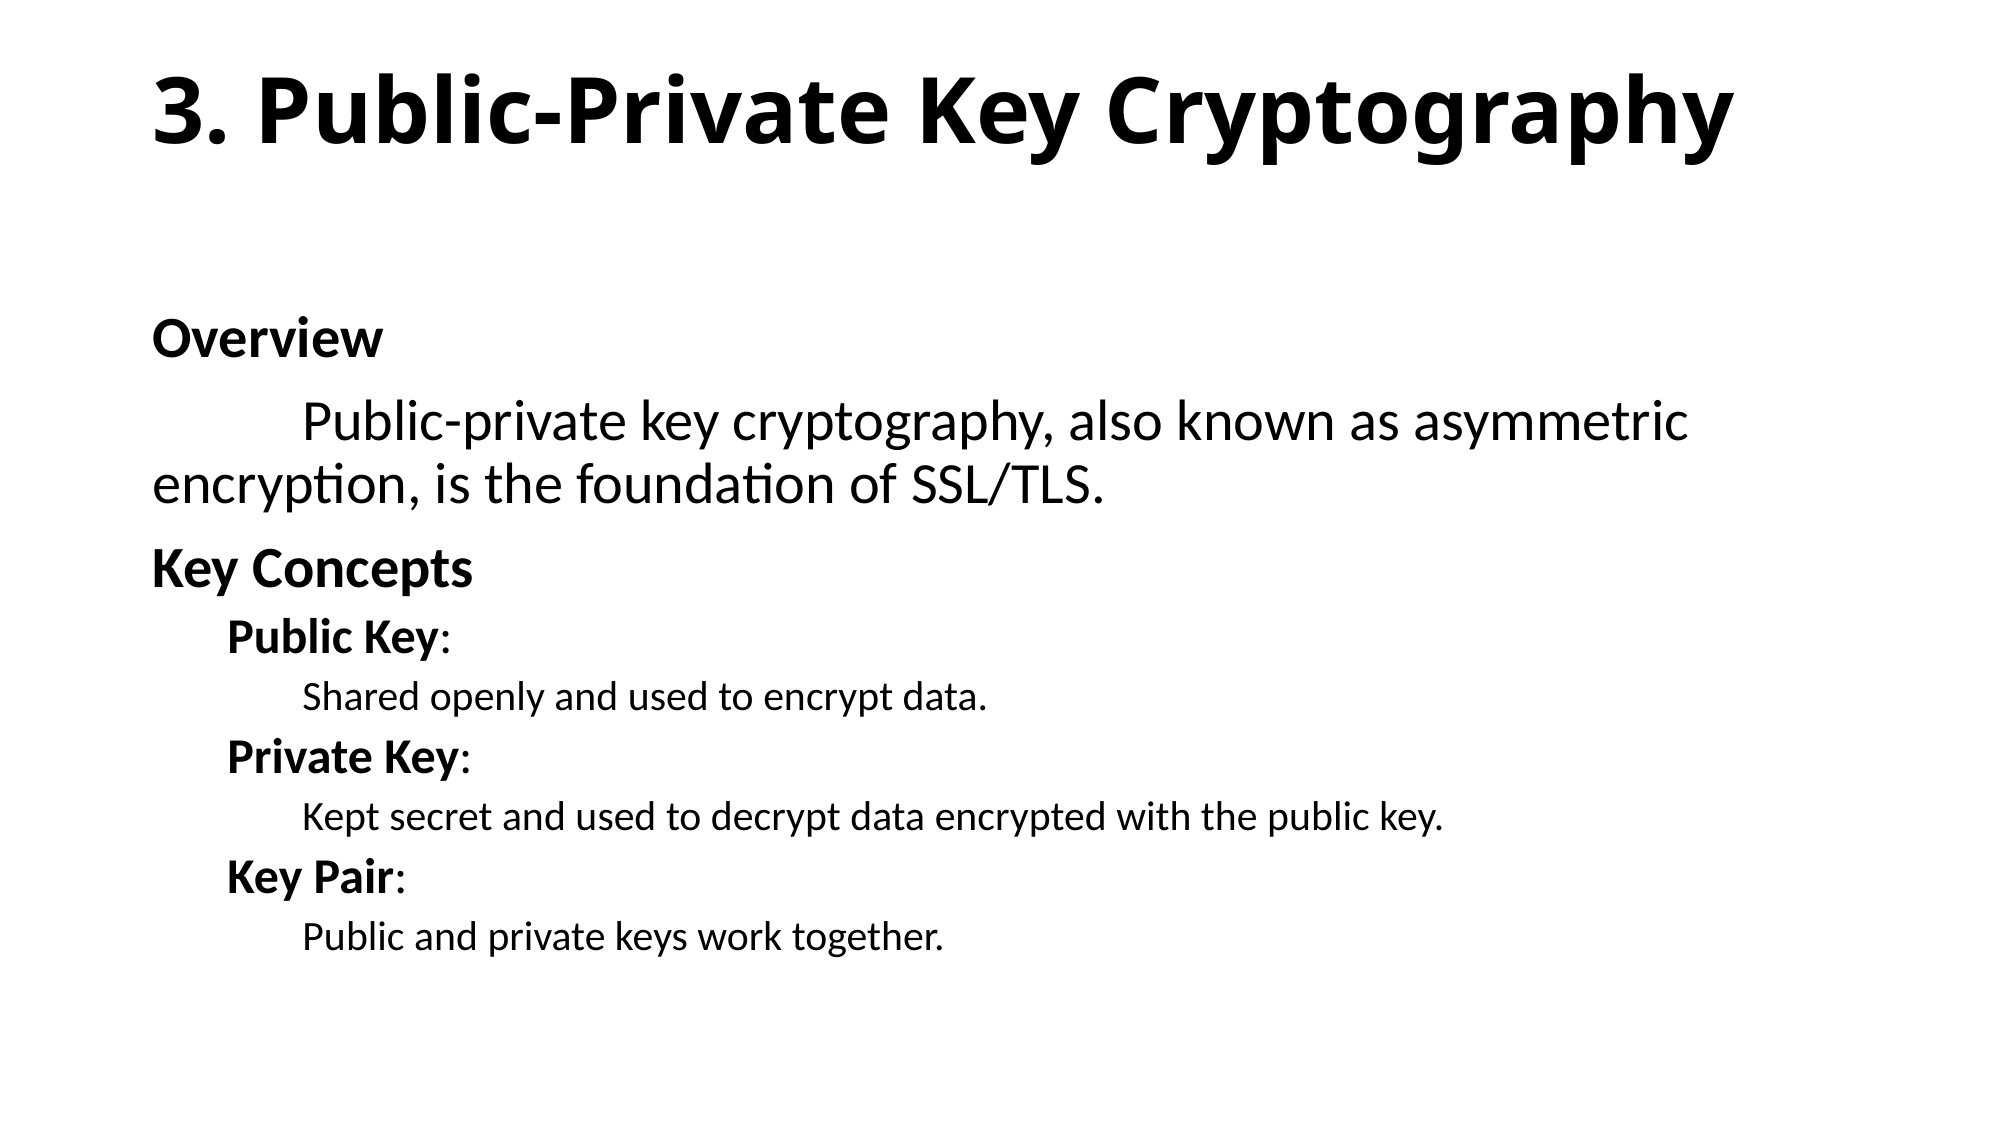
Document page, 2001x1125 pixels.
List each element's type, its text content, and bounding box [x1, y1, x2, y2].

list Overview Public-private key cryptography, also known as asymmetric encryption, is the foundation of SSL/TLS. Key Concepts Public Key: Shared openly and used to encrypt data. Private Key: Kept secret and used to decrypt data encrypted with the public key. Key Pair: Public and private keys work together. [137, 299, 1863, 1014]
title 3. Public-Private Key Cryptography [137, 59, 1863, 278]
